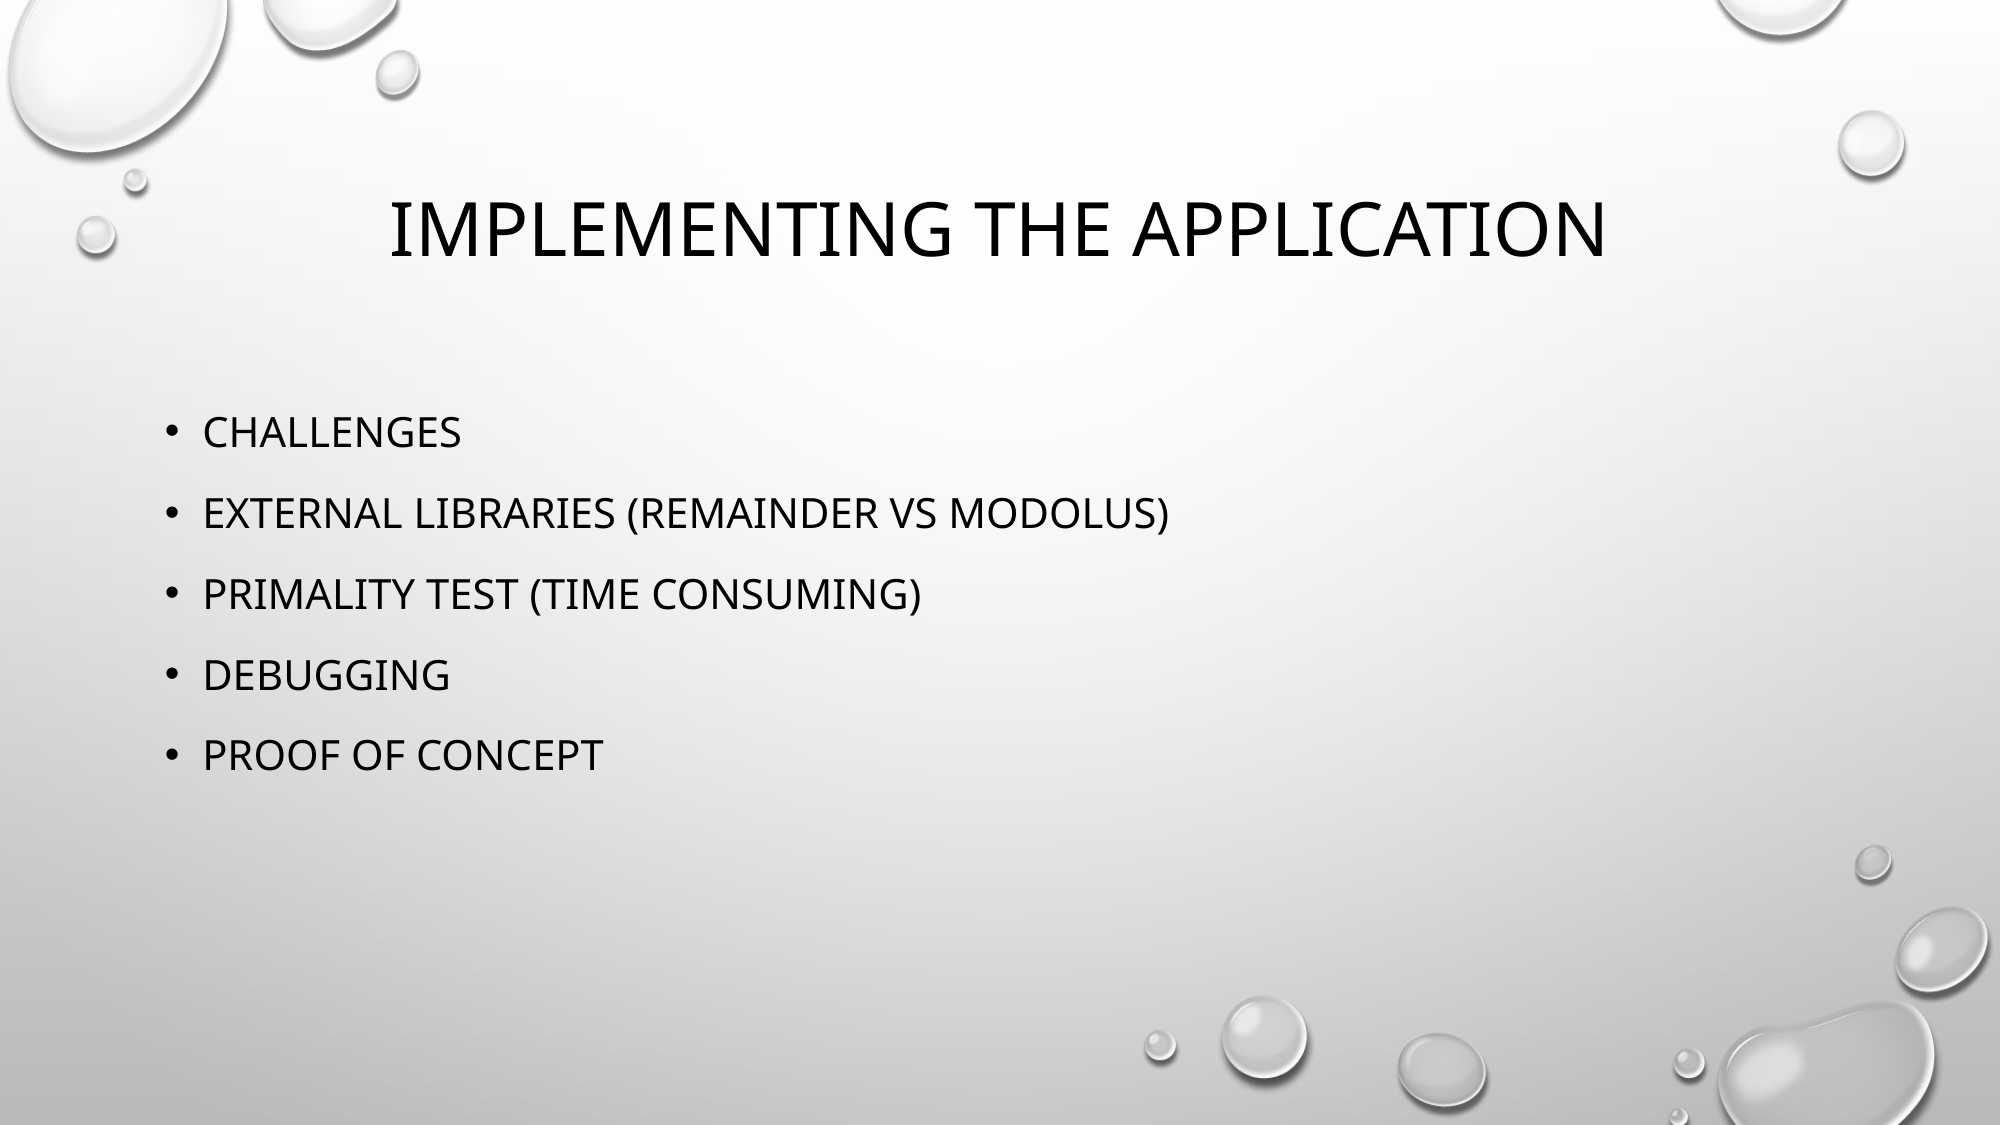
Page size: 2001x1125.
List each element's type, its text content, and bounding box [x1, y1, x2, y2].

title Implementing the application [149, 101, 1851, 364]
list Challenges External libraries (remainder vs modolus) Primality test (time consuming) Debugging Proof of concept [149, 388, 1850, 950]
picture [0, 0, 2000, 1125]
